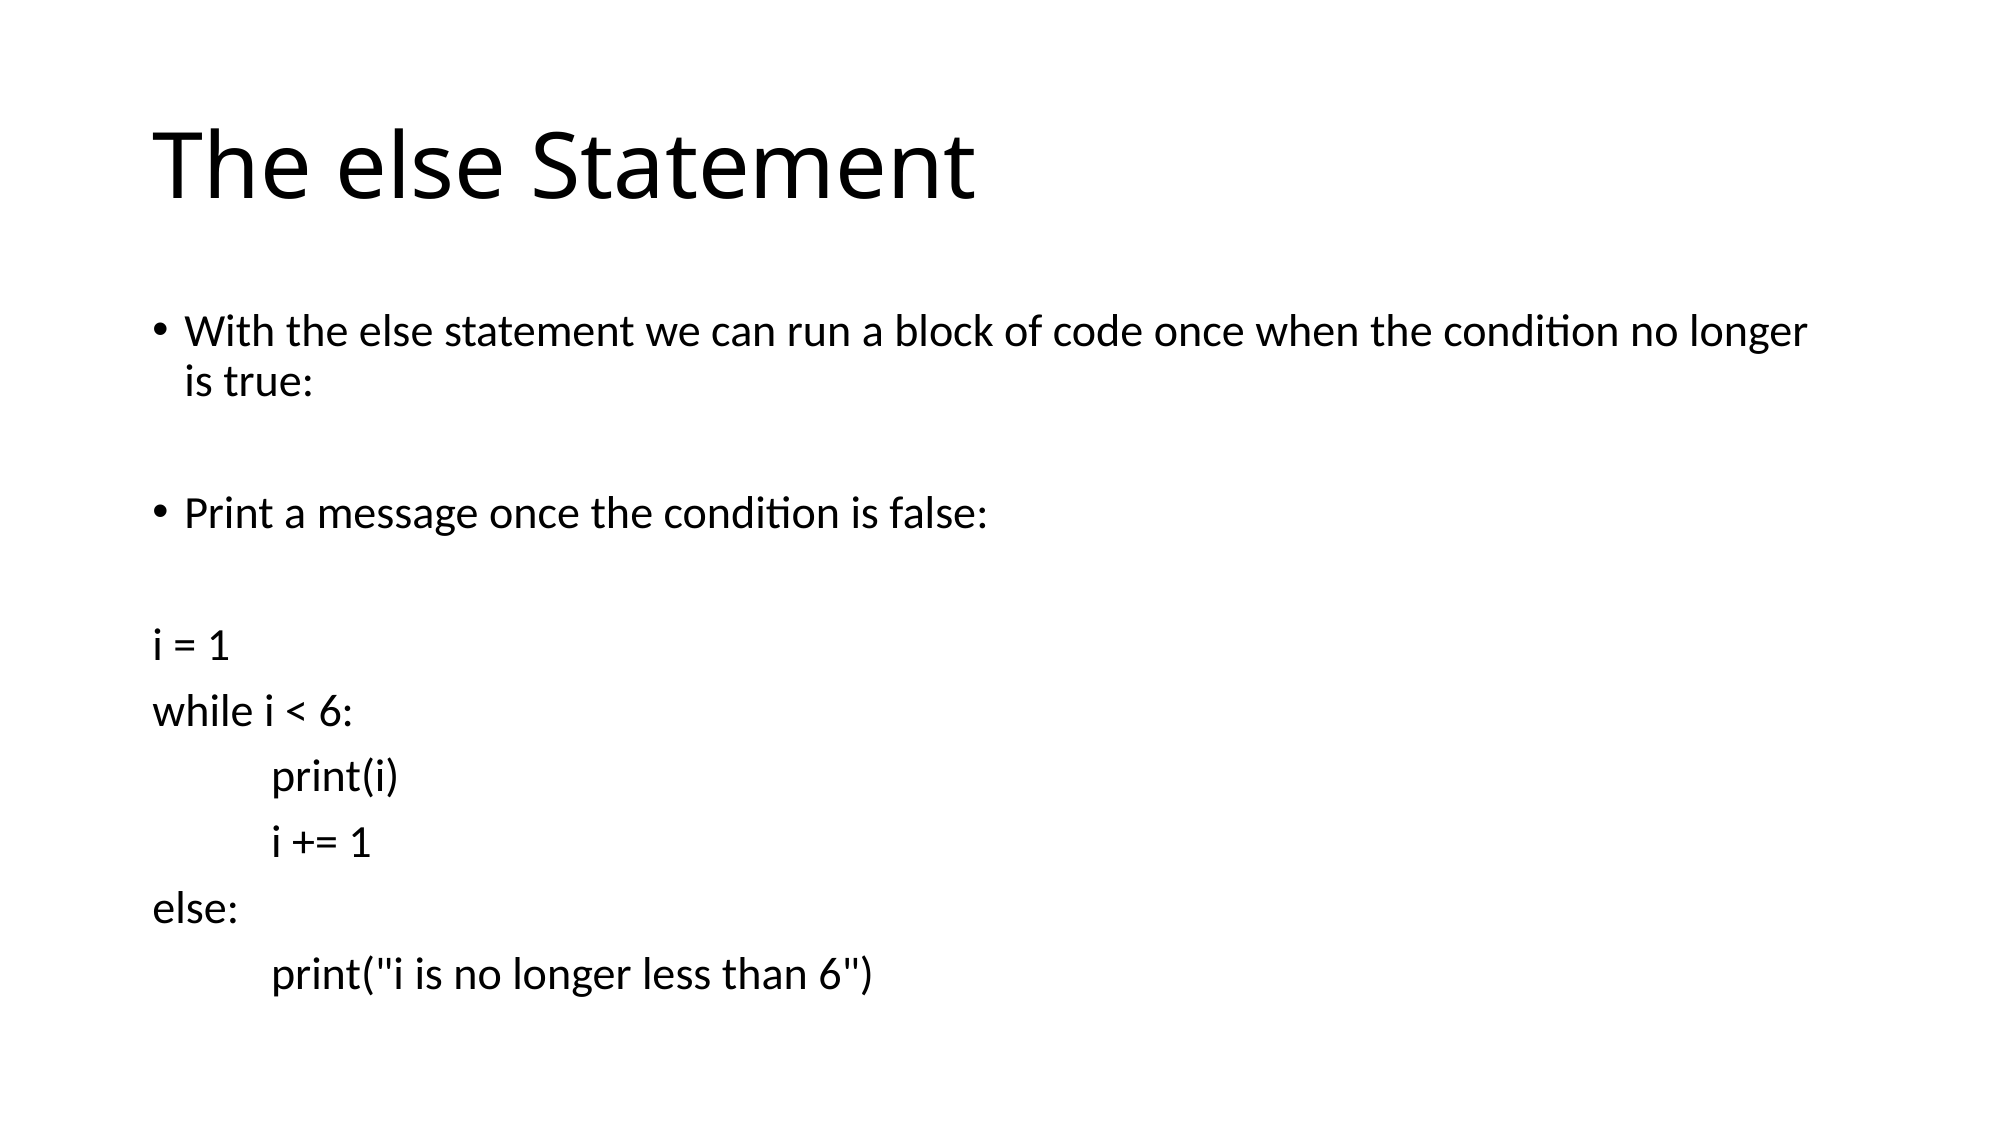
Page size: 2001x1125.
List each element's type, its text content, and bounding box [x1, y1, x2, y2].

title The else Statement [137, 59, 1863, 278]
list With the else statement we can run a block of code once when the condition no longer is true: Print a message once the condition is false: i = 1 while i < 6: print(i) i += 1 else: print("i is no longer less than 6") [137, 299, 1863, 1014]
